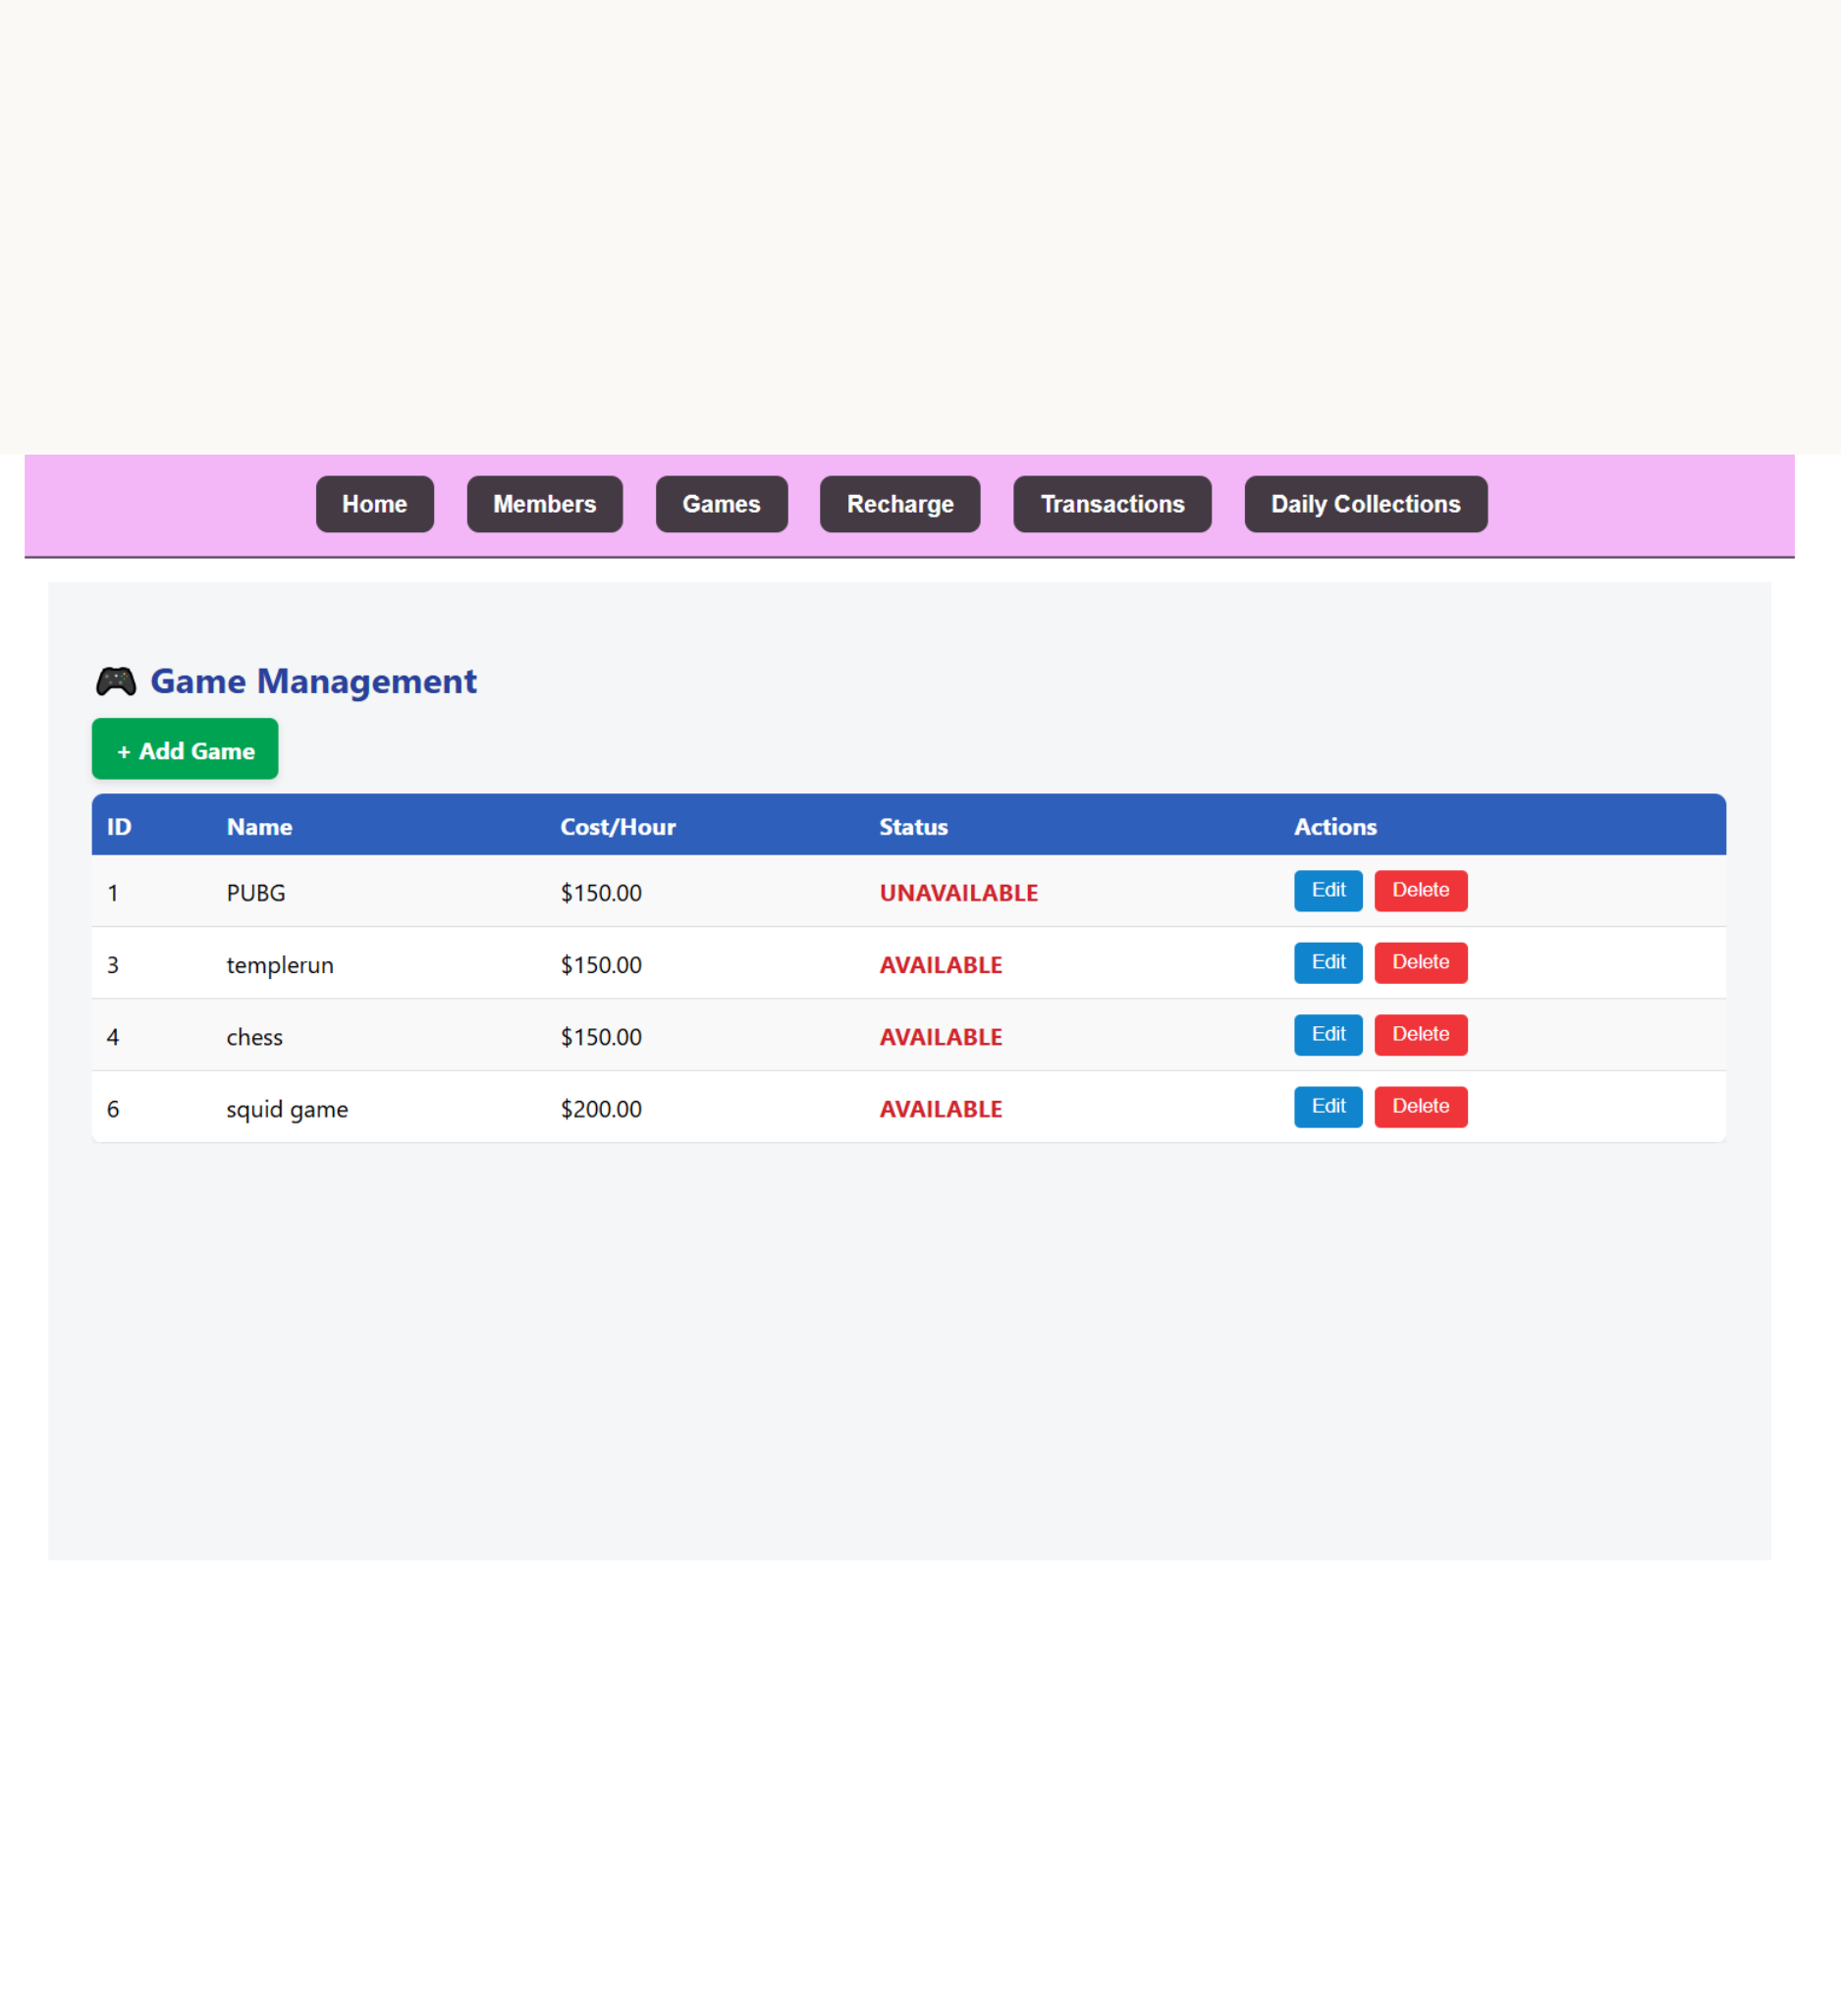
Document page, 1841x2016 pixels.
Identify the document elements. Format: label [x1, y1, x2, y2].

picture [0, 455, 1841, 1560]
